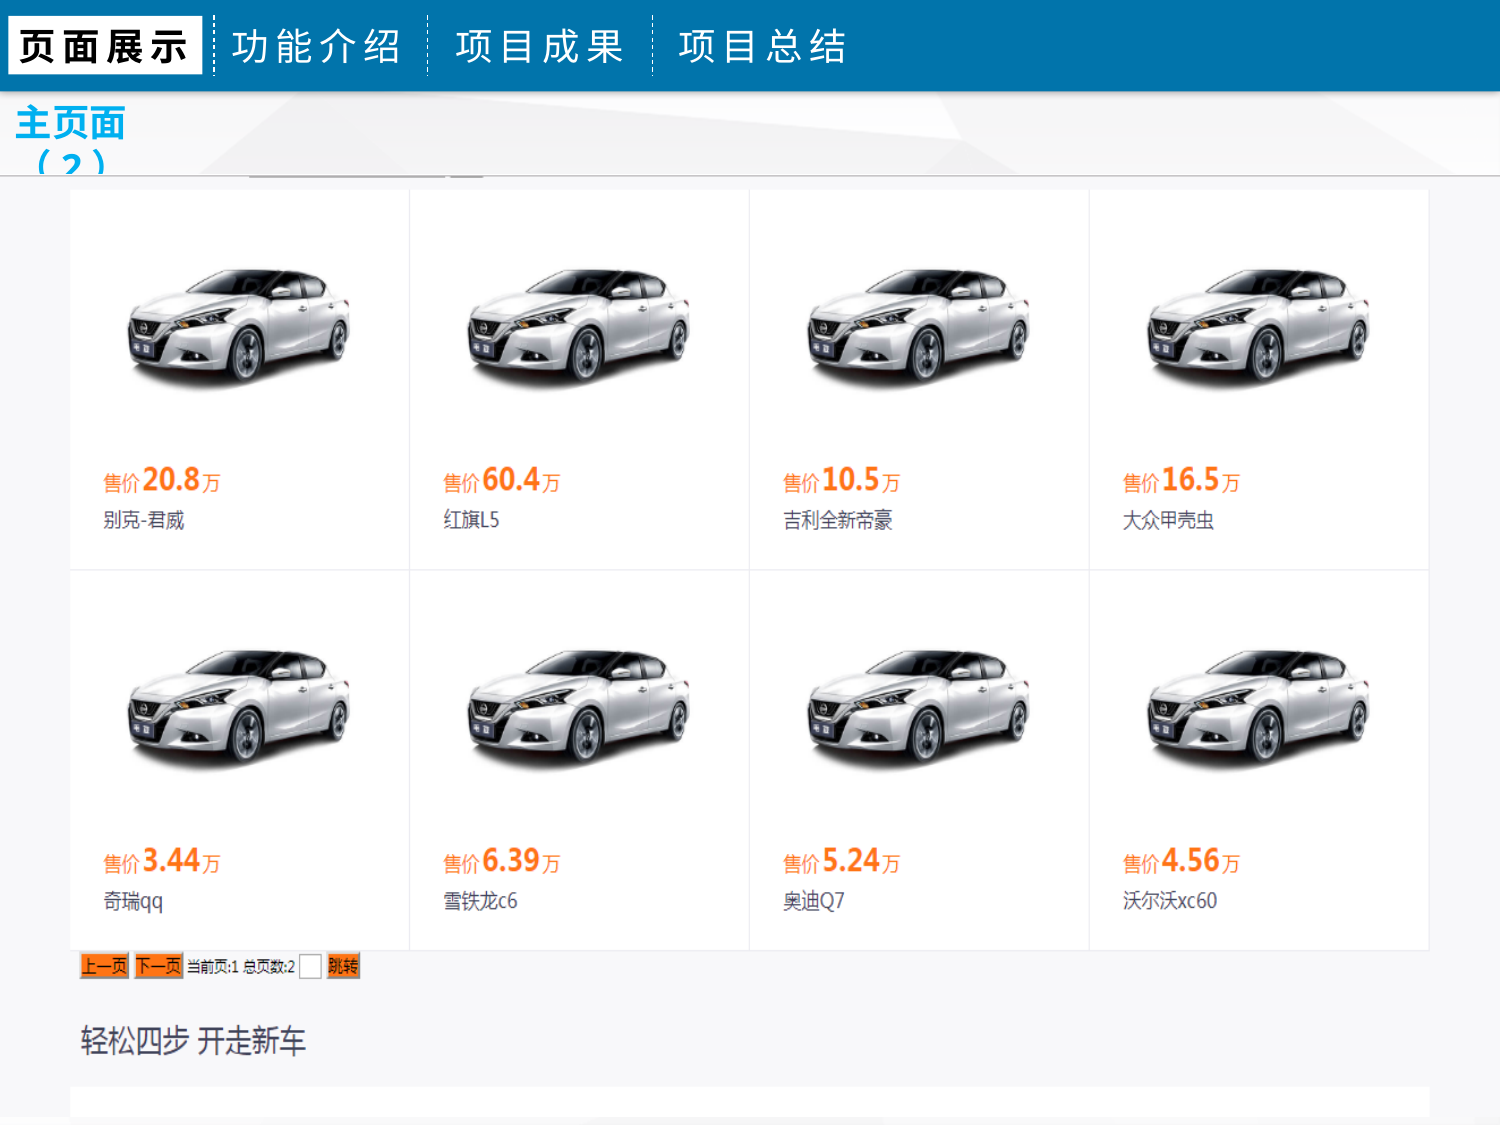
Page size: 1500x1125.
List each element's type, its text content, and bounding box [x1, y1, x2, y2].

text_box 项目总结 [663, 15, 876, 76]
text_box 页面展示 [4, 15, 213, 76]
text_box 项目成果 [440, 15, 652, 76]
text_box 功能介绍 [217, 15, 427, 76]
text_box 主页面（2） [0, 91, 240, 174]
picture [0, 92, 1500, 1125]
text_box [0, 0, 1500, 92]
